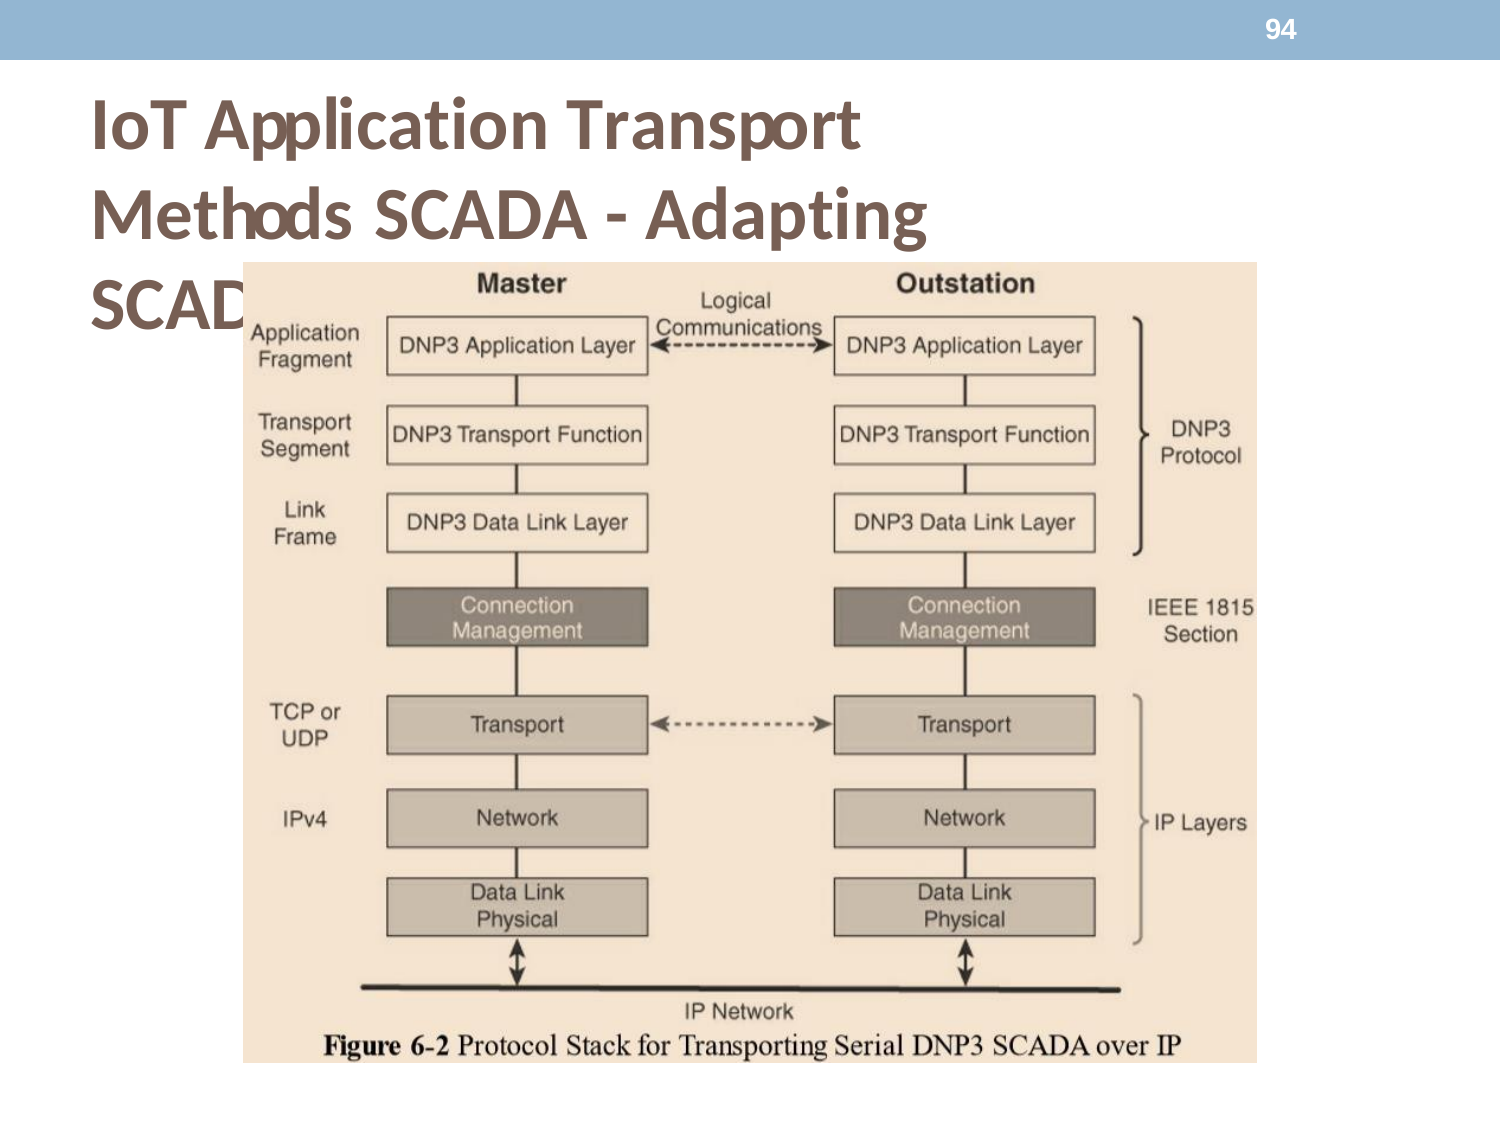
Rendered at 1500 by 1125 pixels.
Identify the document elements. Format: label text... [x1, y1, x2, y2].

title IoT Application Transport Methods SCADA - Adapting SCADA for IP [87, 72, 1104, 345]
picture [243, 262, 1257, 1063]
text_box 94 [1263, 8, 1299, 46]
